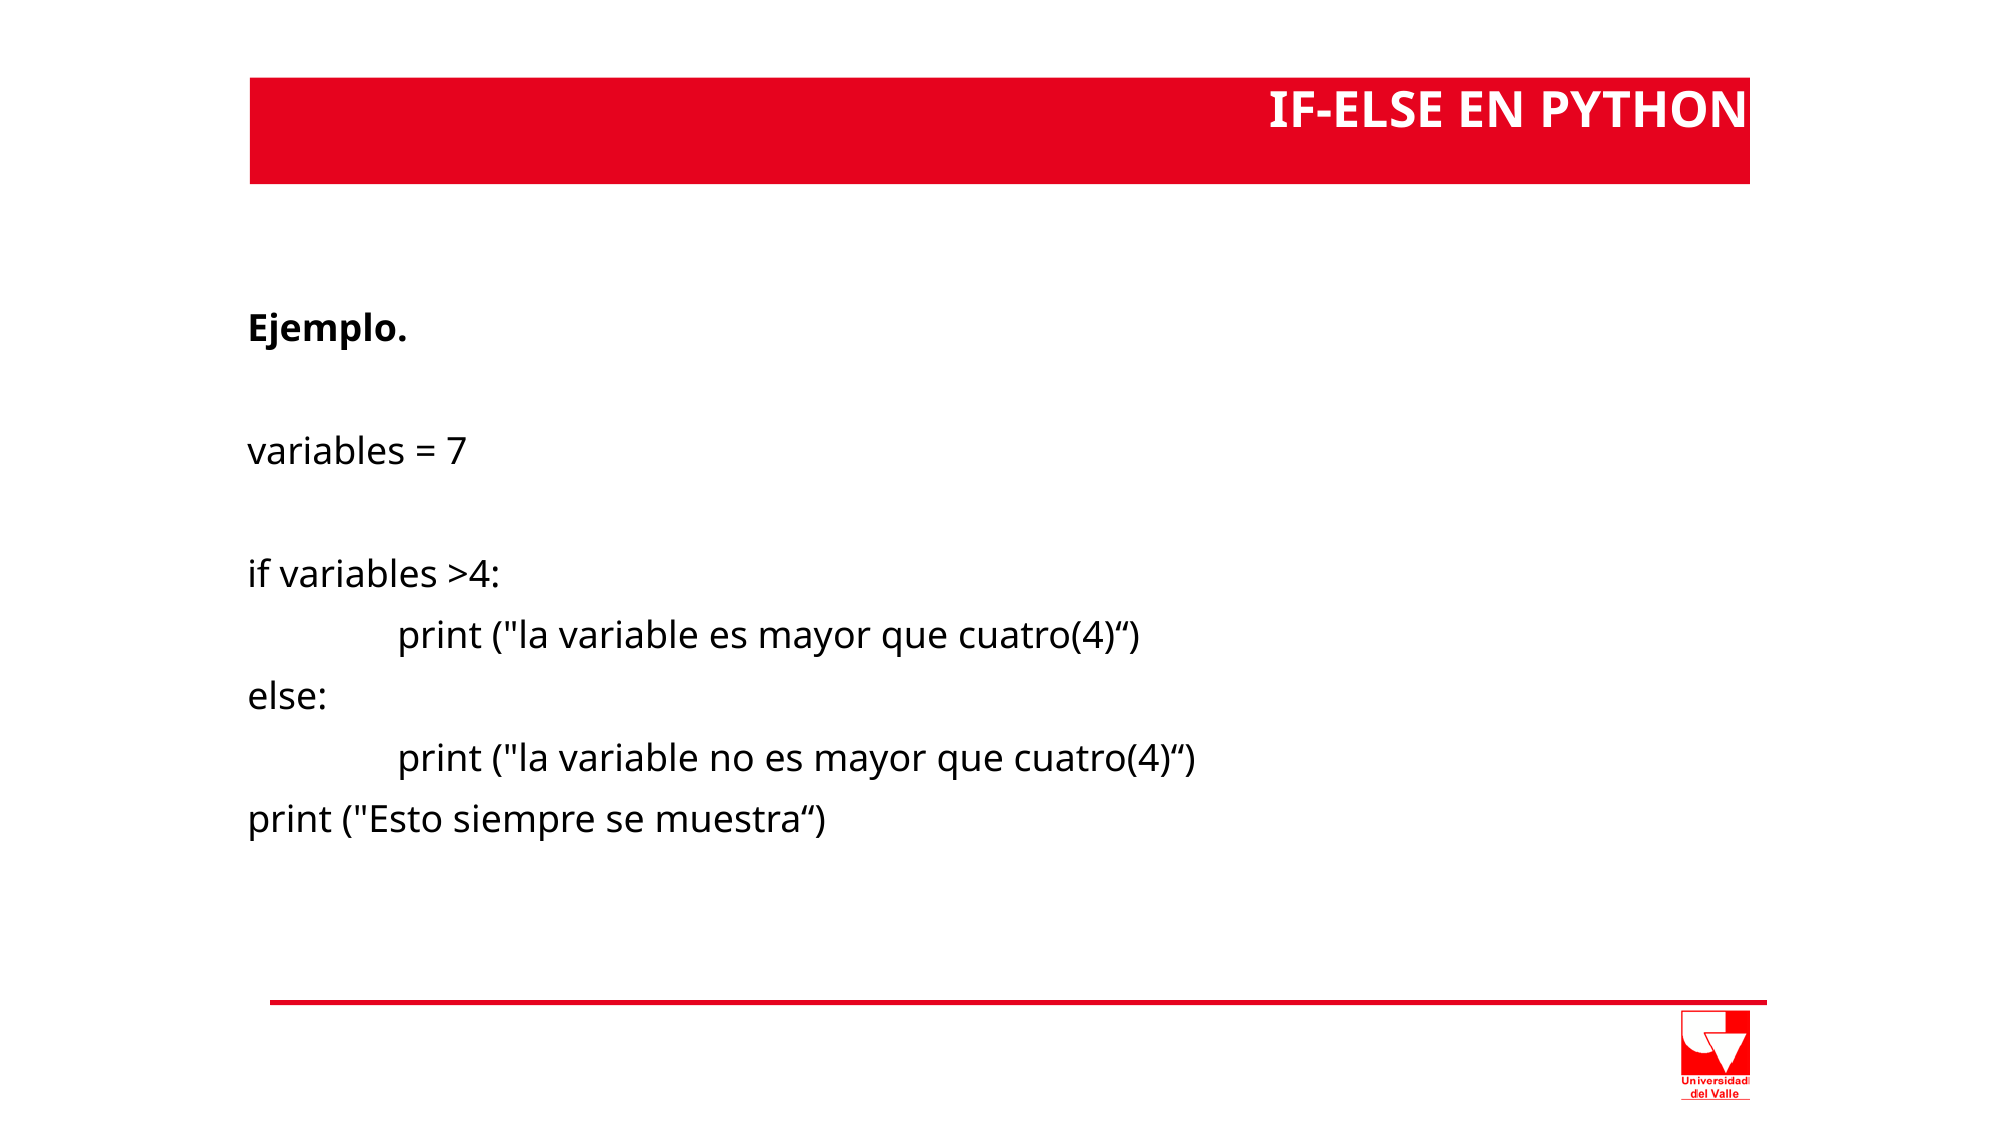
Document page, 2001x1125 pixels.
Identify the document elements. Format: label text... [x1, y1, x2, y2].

text_box [1680, 1016, 1750, 1100]
text_box IF-ELSE EN PYTHON [249, 77, 1750, 185]
list Ejemplo. variables = 7 if variables >4: print ("la variable es mayor que cuatro(4)“) else: print ("la variable no es mayor que cuatro(4)“) print ("Esto siempre se muestra“) [232, 302, 1958, 1016]
